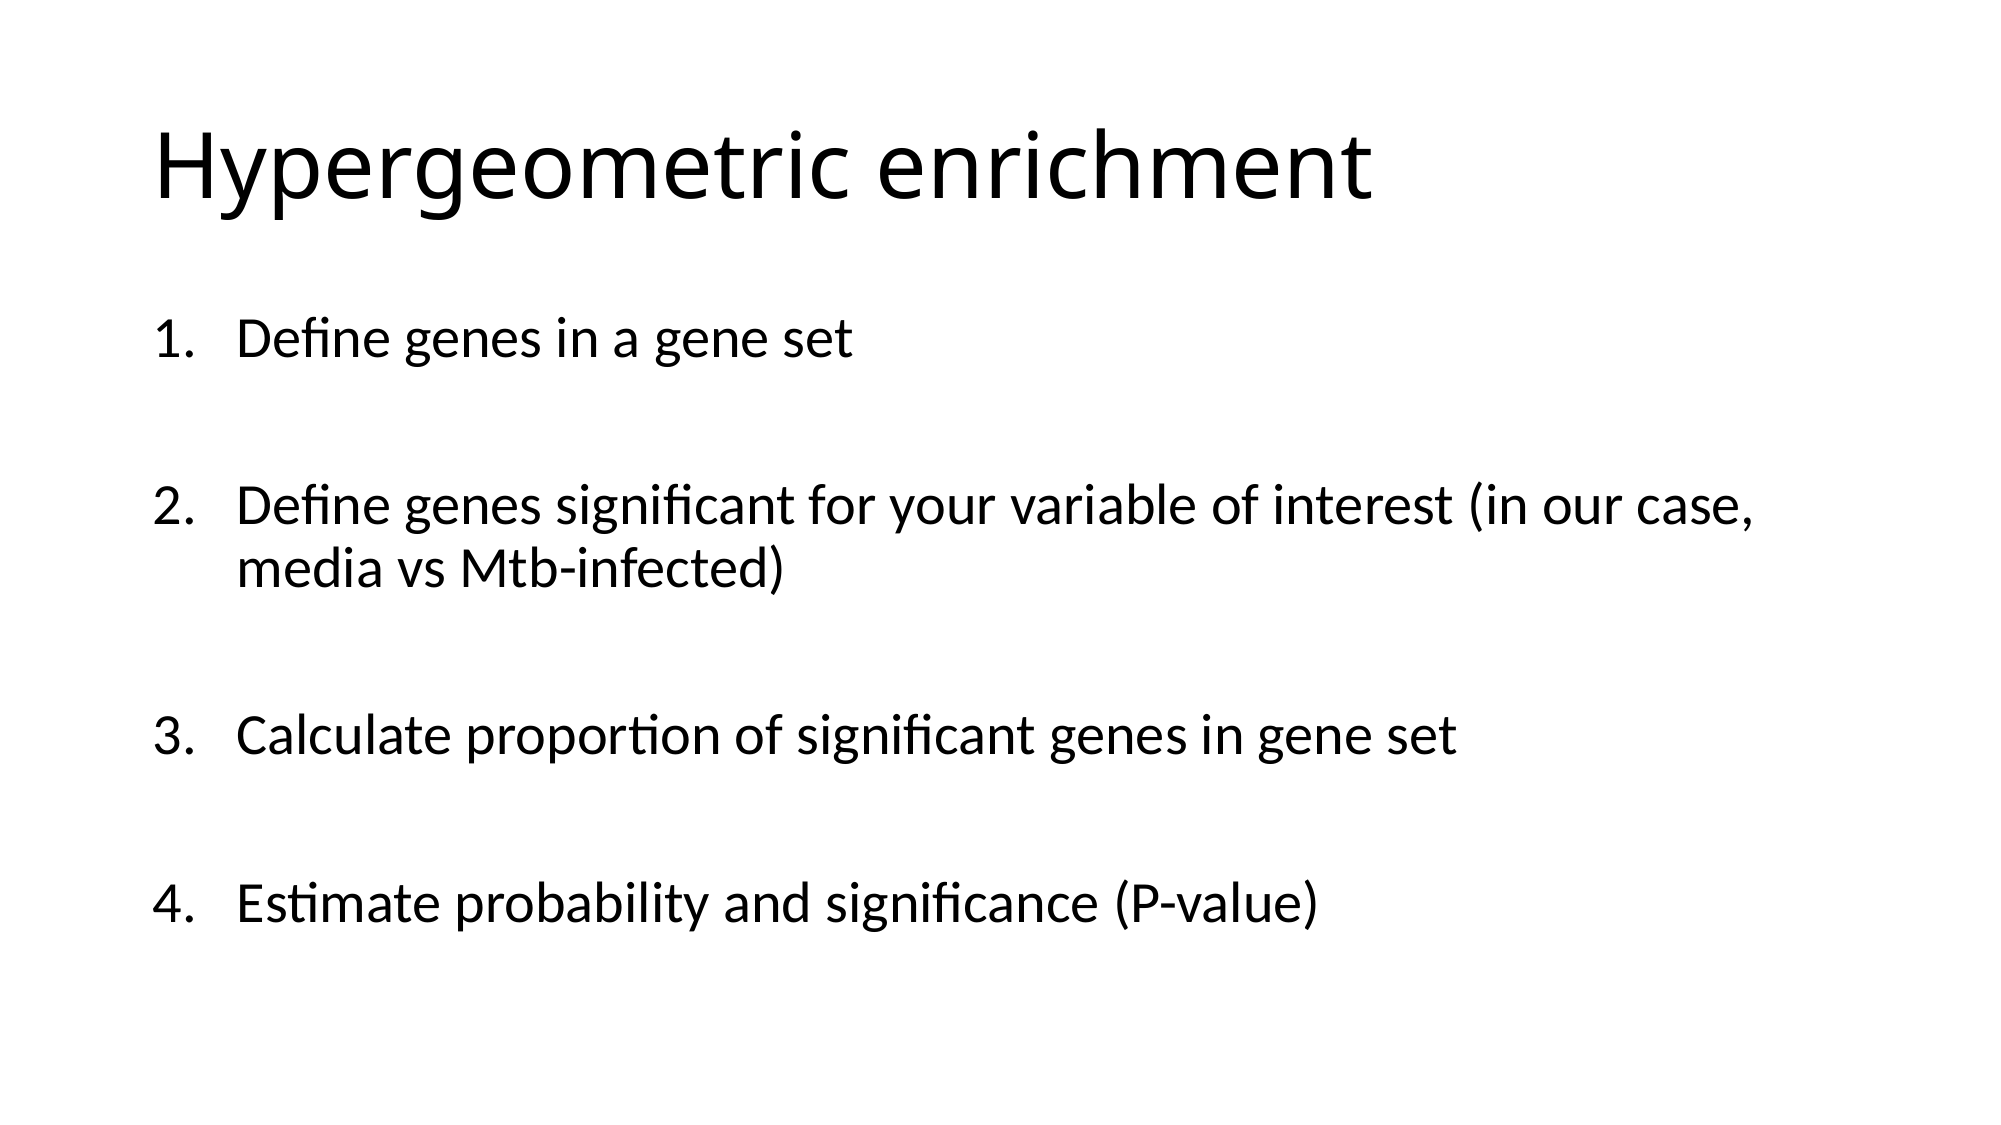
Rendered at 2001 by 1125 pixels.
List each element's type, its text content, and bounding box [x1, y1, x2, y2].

title Hypergeometric enrichment [137, 59, 1863, 278]
list Define genes in a gene set Define genes significant for your variable of interest (in our case, media vs Mtb-infected) Calculate proportion of significant genes in gene set Estimate probability and significance (P-value) [137, 299, 1863, 1014]
